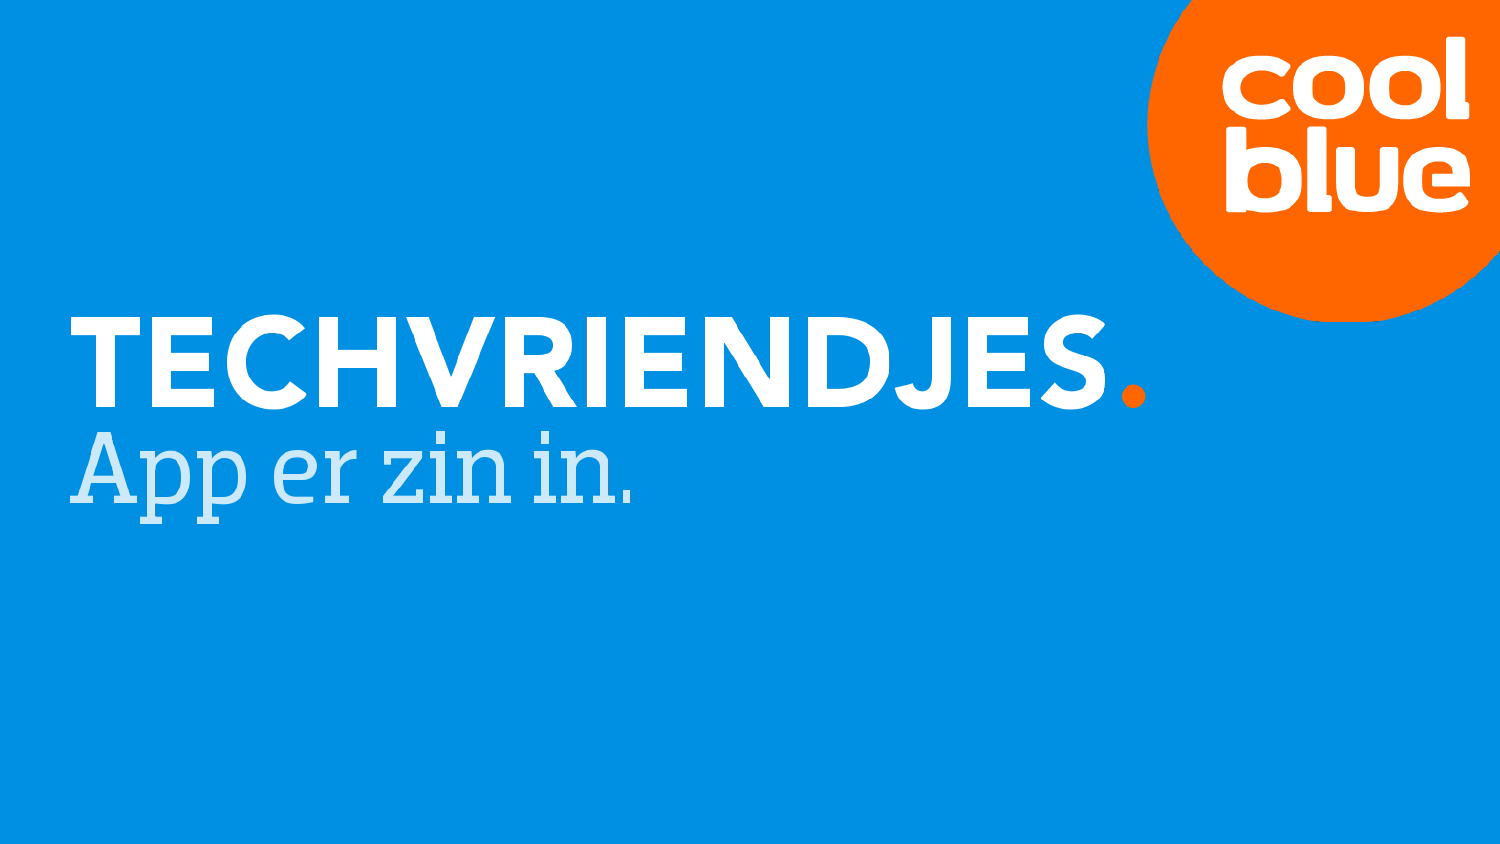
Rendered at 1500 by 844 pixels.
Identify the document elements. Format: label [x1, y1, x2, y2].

picture [69, 0, 1500, 533]
